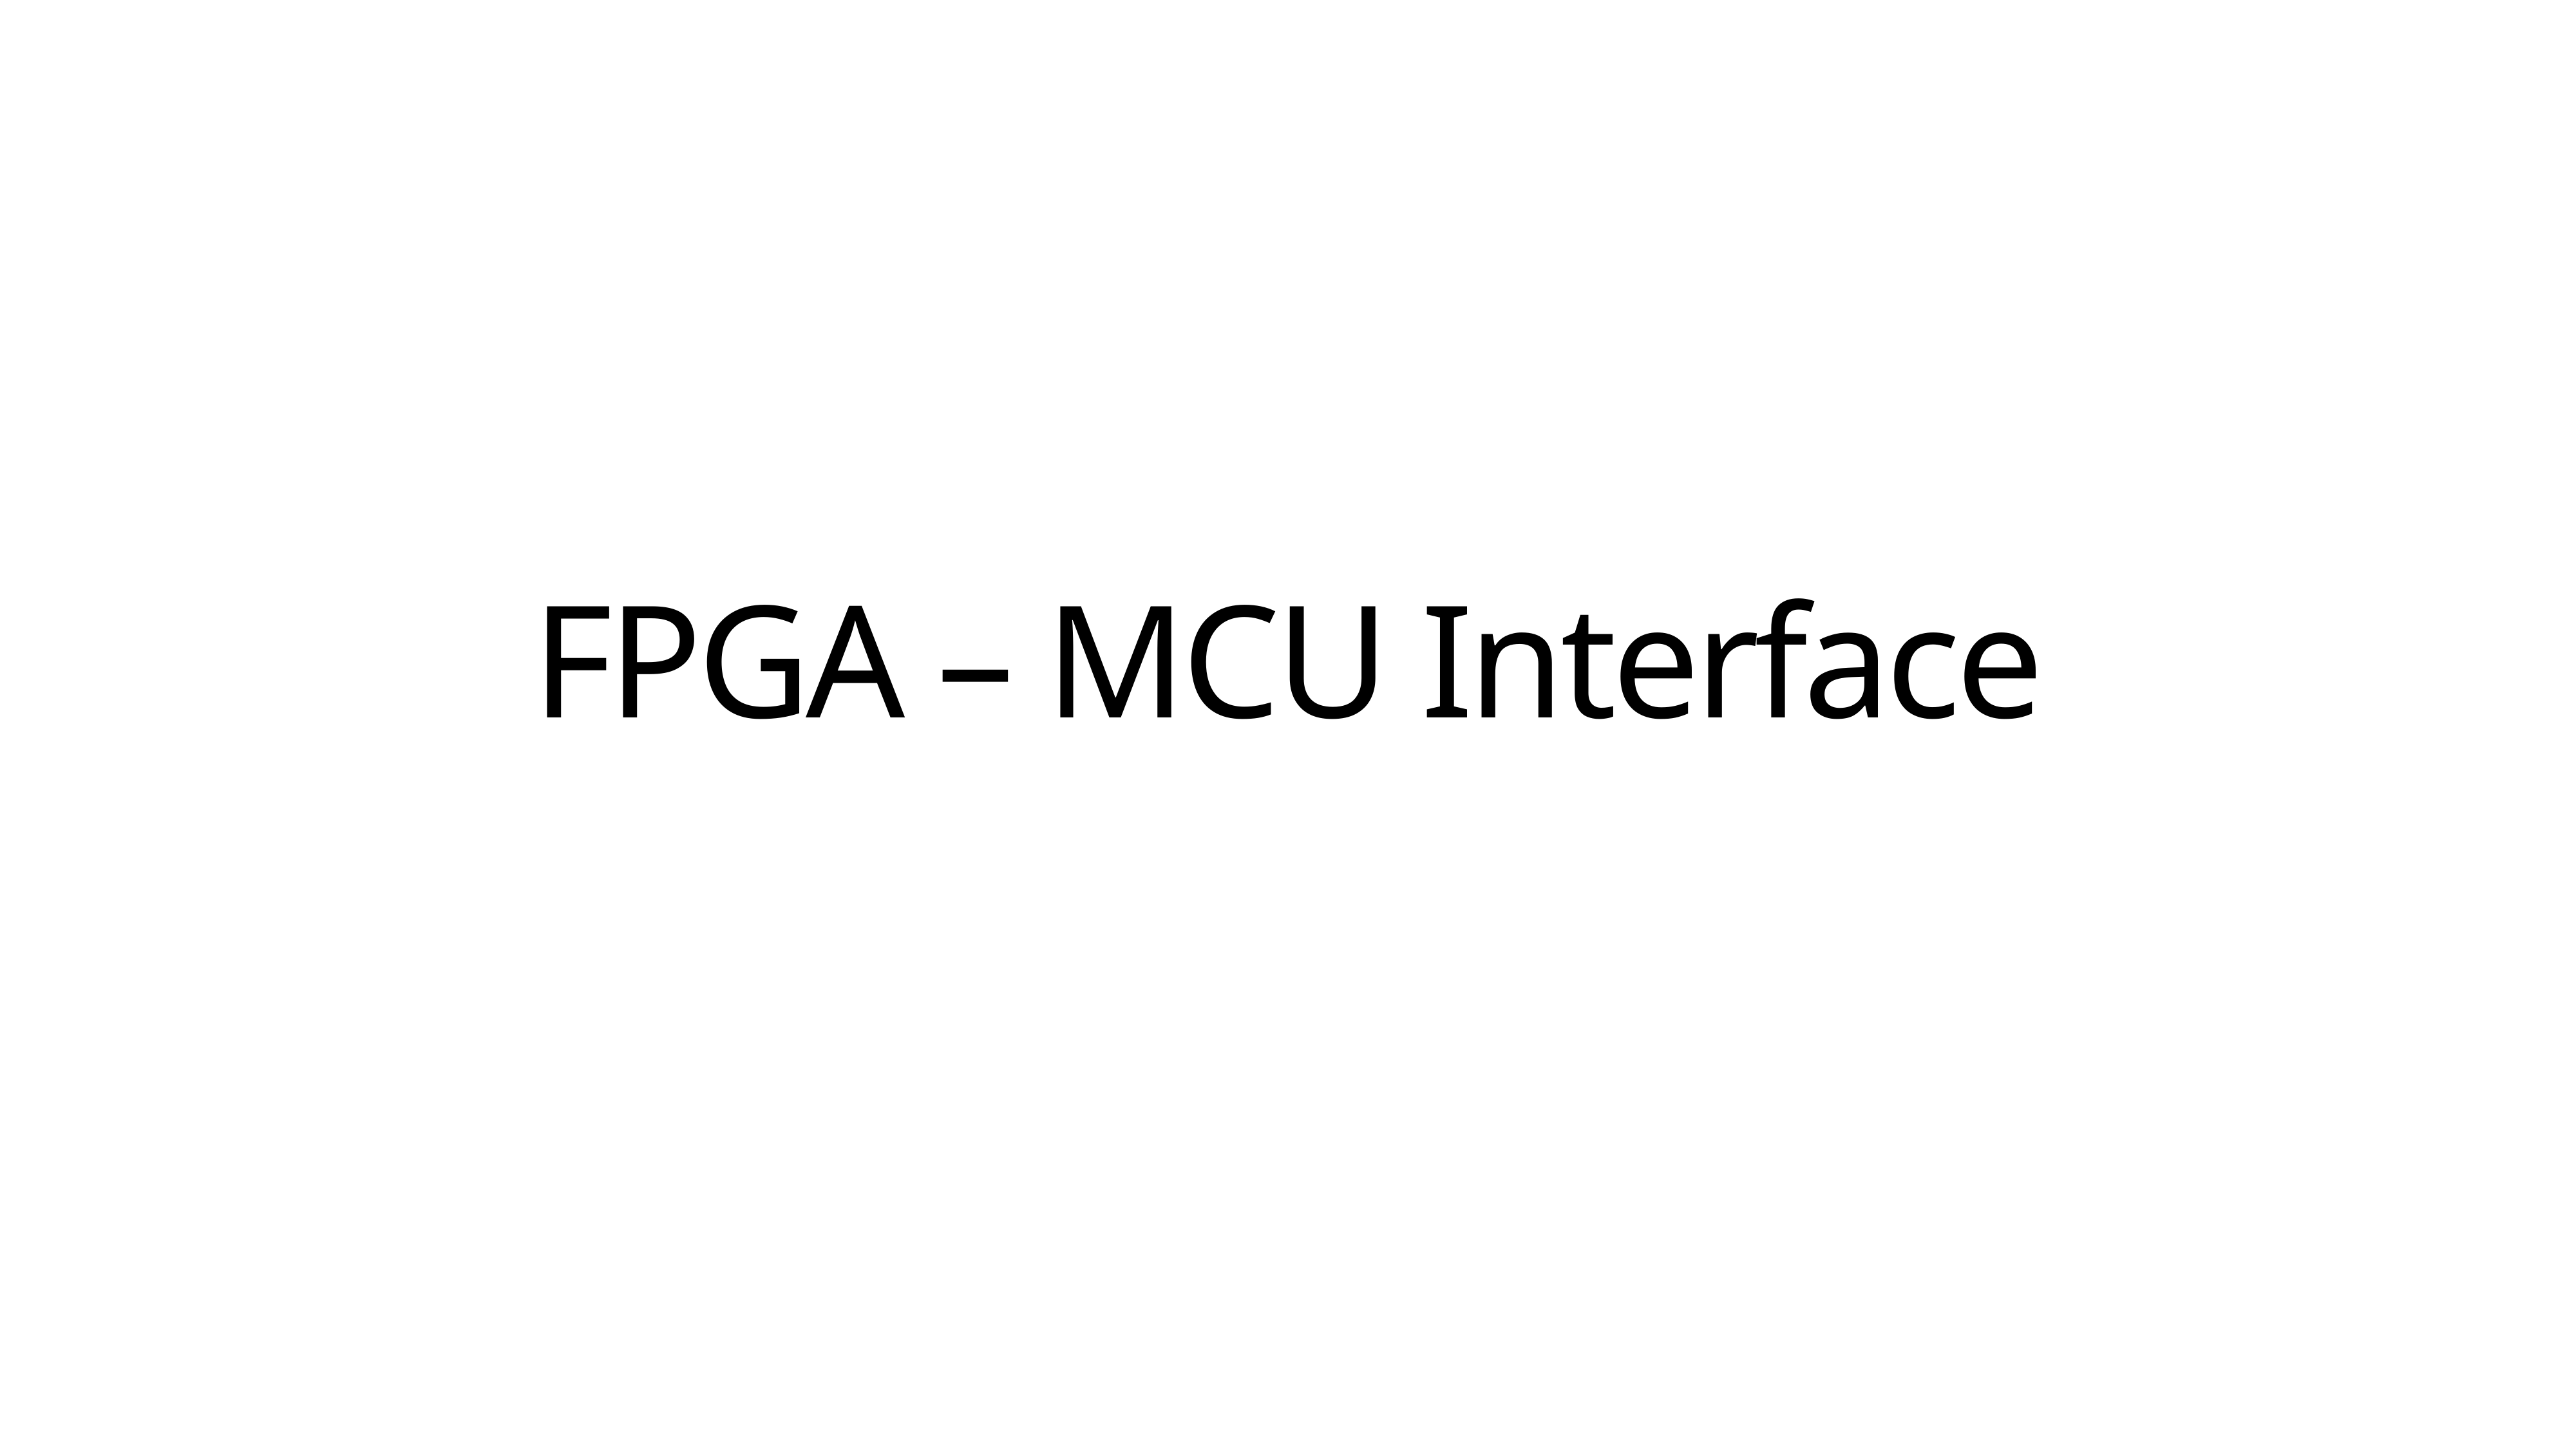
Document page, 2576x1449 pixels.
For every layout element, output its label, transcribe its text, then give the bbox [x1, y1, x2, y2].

title FPGA – MCU Interface [133, 347, 2443, 757]
